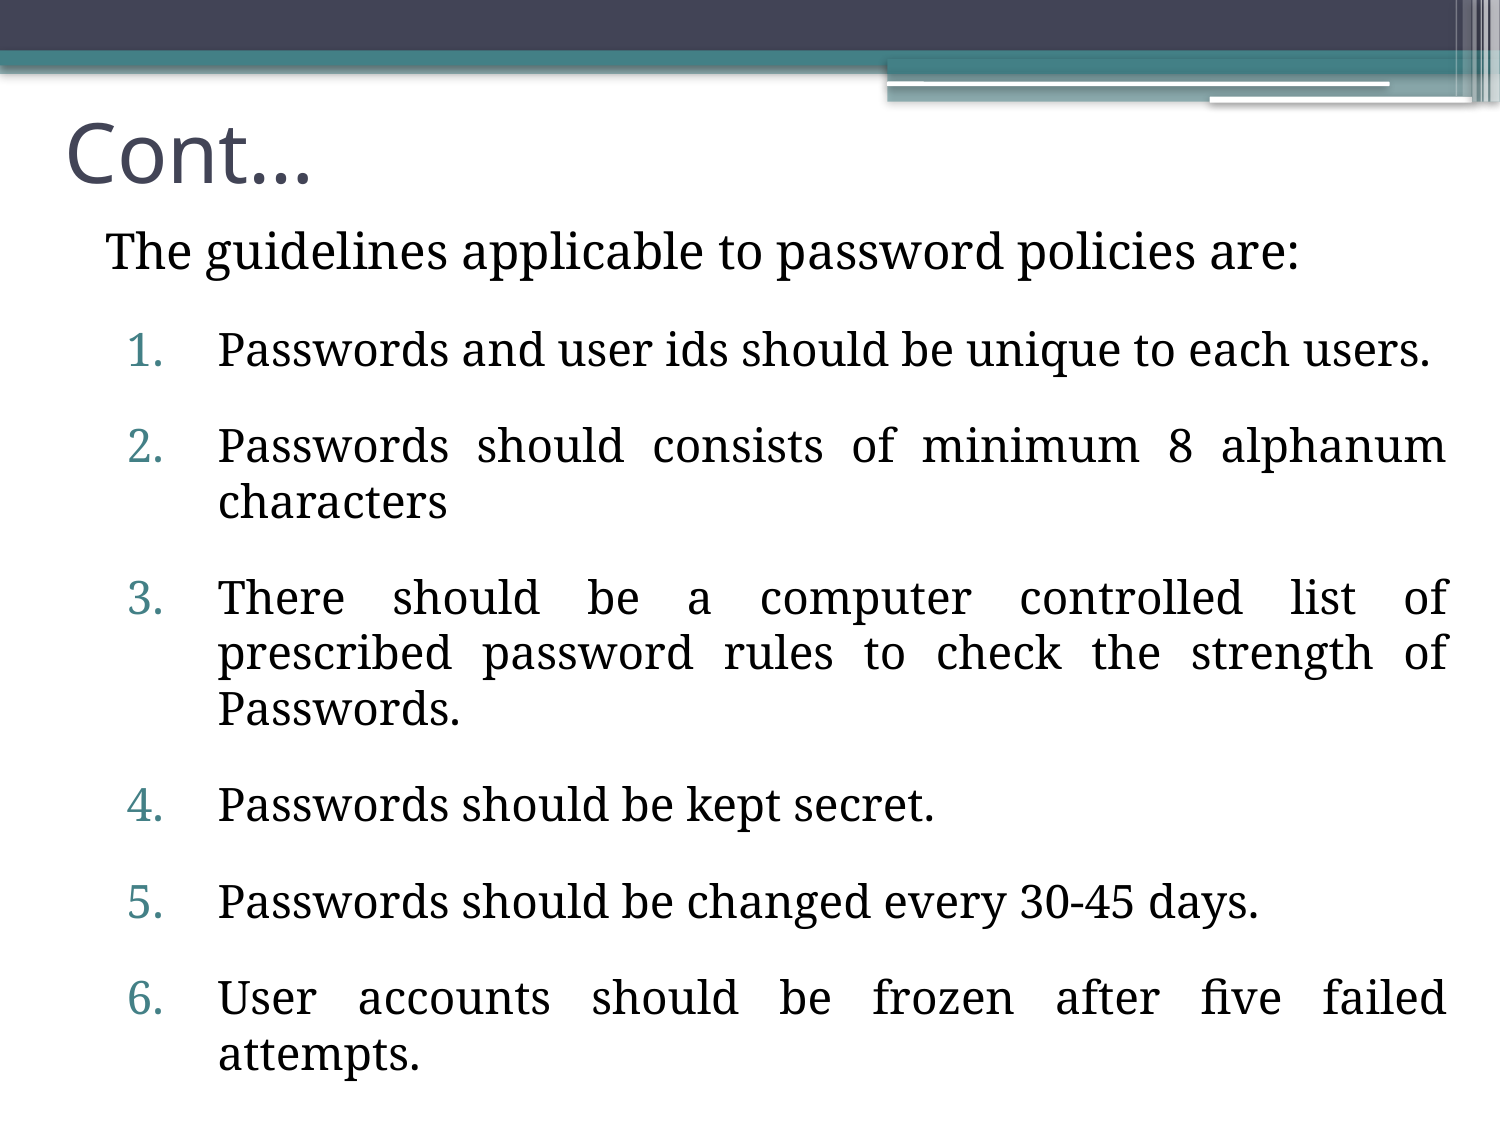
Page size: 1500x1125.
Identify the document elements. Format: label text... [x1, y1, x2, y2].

list The guidelines applicable to password policies are: Passwords and user ids should be unique to each users. Passwords should consists of minimum 8 alphanum characters There should be a computer controlled list of prescribed password rules to check the strength of Passwords. Passwords should be kept secret. Passwords should be changed every 30-45 days. User accounts should be frozen after five failed attempts. [75, 212, 1463, 1113]
title Cont… [50, 62, 1400, 238]
